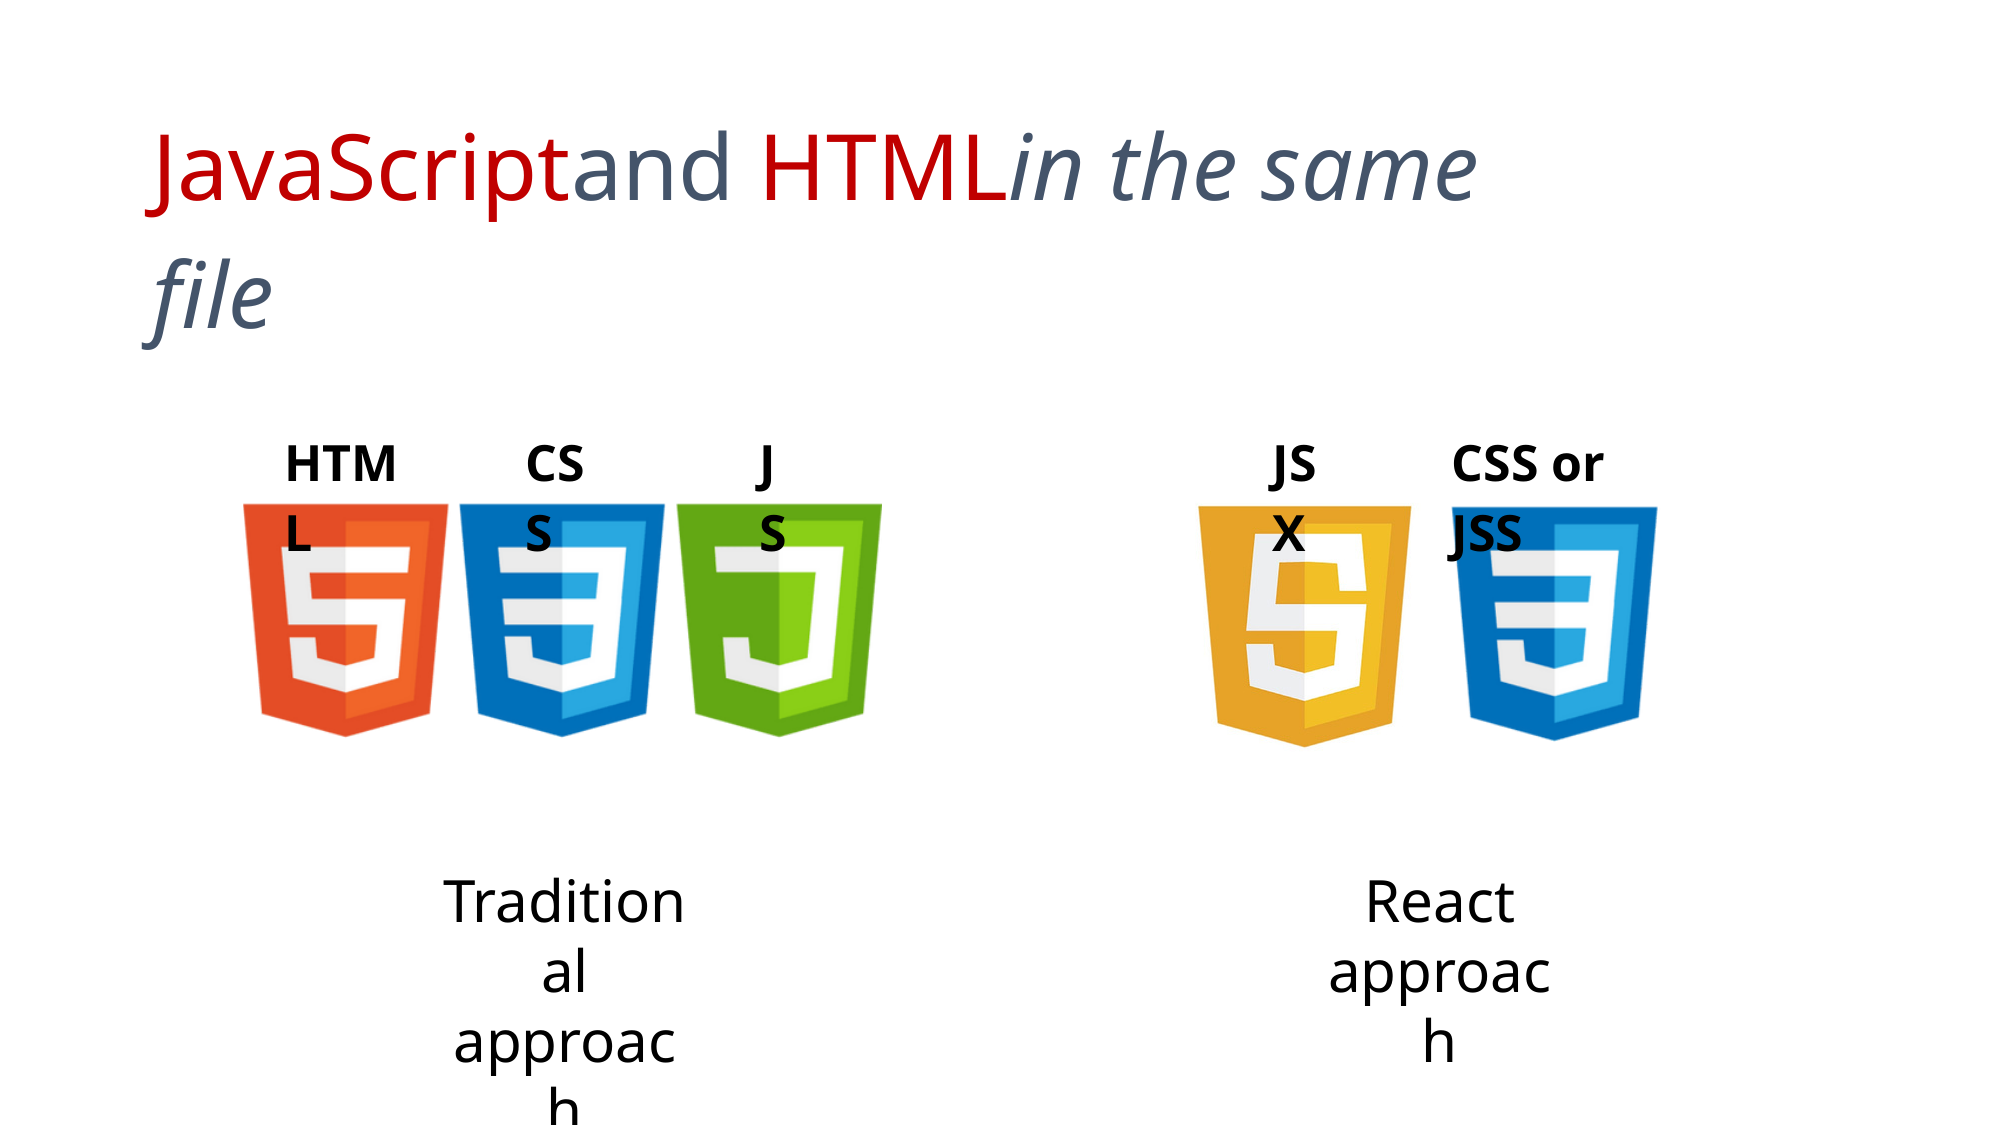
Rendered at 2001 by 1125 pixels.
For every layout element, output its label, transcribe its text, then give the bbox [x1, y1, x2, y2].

text_box HTML [284, 421, 409, 562]
text_box CSS or JSS [1451, 421, 1661, 562]
text_box JS [759, 421, 801, 562]
text_box CSS [525, 421, 601, 562]
text_box JSX [1272, 421, 1342, 562]
text_box Traditional approach [436, 864, 694, 1125]
text_box JavaScriptand HTMLin the same file [152, 90, 1524, 347]
text_box [1443, 498, 1666, 782]
text_box React approach [1326, 864, 1554, 1074]
text_box [1186, 495, 1427, 755]
text_box [243, 495, 882, 778]
